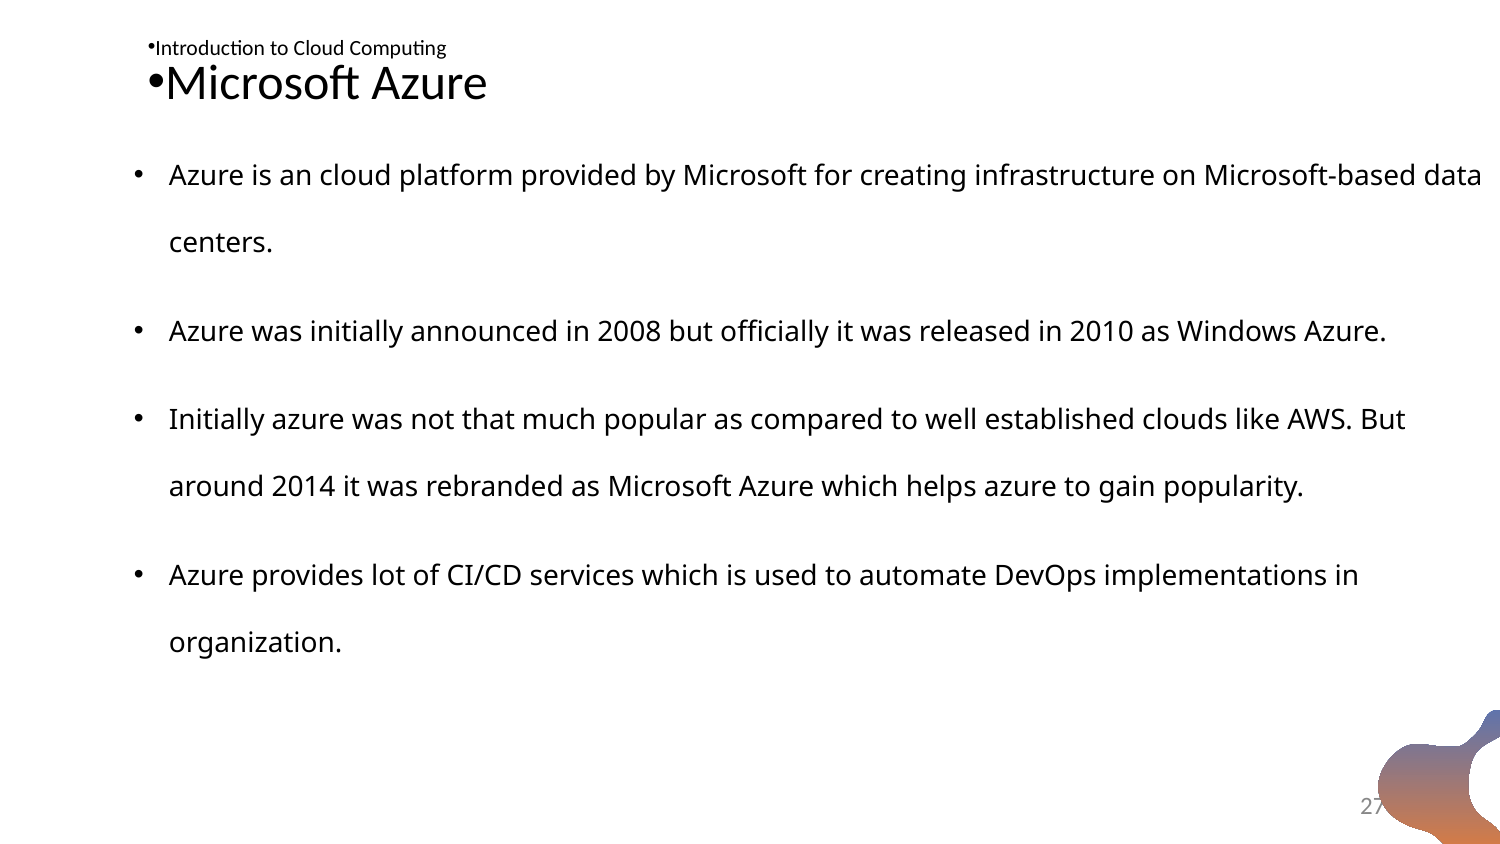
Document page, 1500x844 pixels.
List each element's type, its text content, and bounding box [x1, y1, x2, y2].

slide_number 27 [1059, 782, 1397, 828]
list Introduction to Cloud Computing [136, 31, 1500, 67]
list Microsoft Azure [136, 67, 1500, 117]
text_box [1378, 710, 1500, 844]
list Azure is an cloud platform provided by Microsoft for creating infrastructure on Microsoft-based data centers. Azure was initially announced in 2008 but officially it was released in 2010 as Windows Azure. Initially azure was not that much popular as compared to well established clouds like AWS. But around 2014 it was rebranded as Microsoft Azure which helps azure to gain popularity. Azure provides lot of CI/CD services which is used to automate DevOps implementations in organization. [122, 117, 1500, 730]
